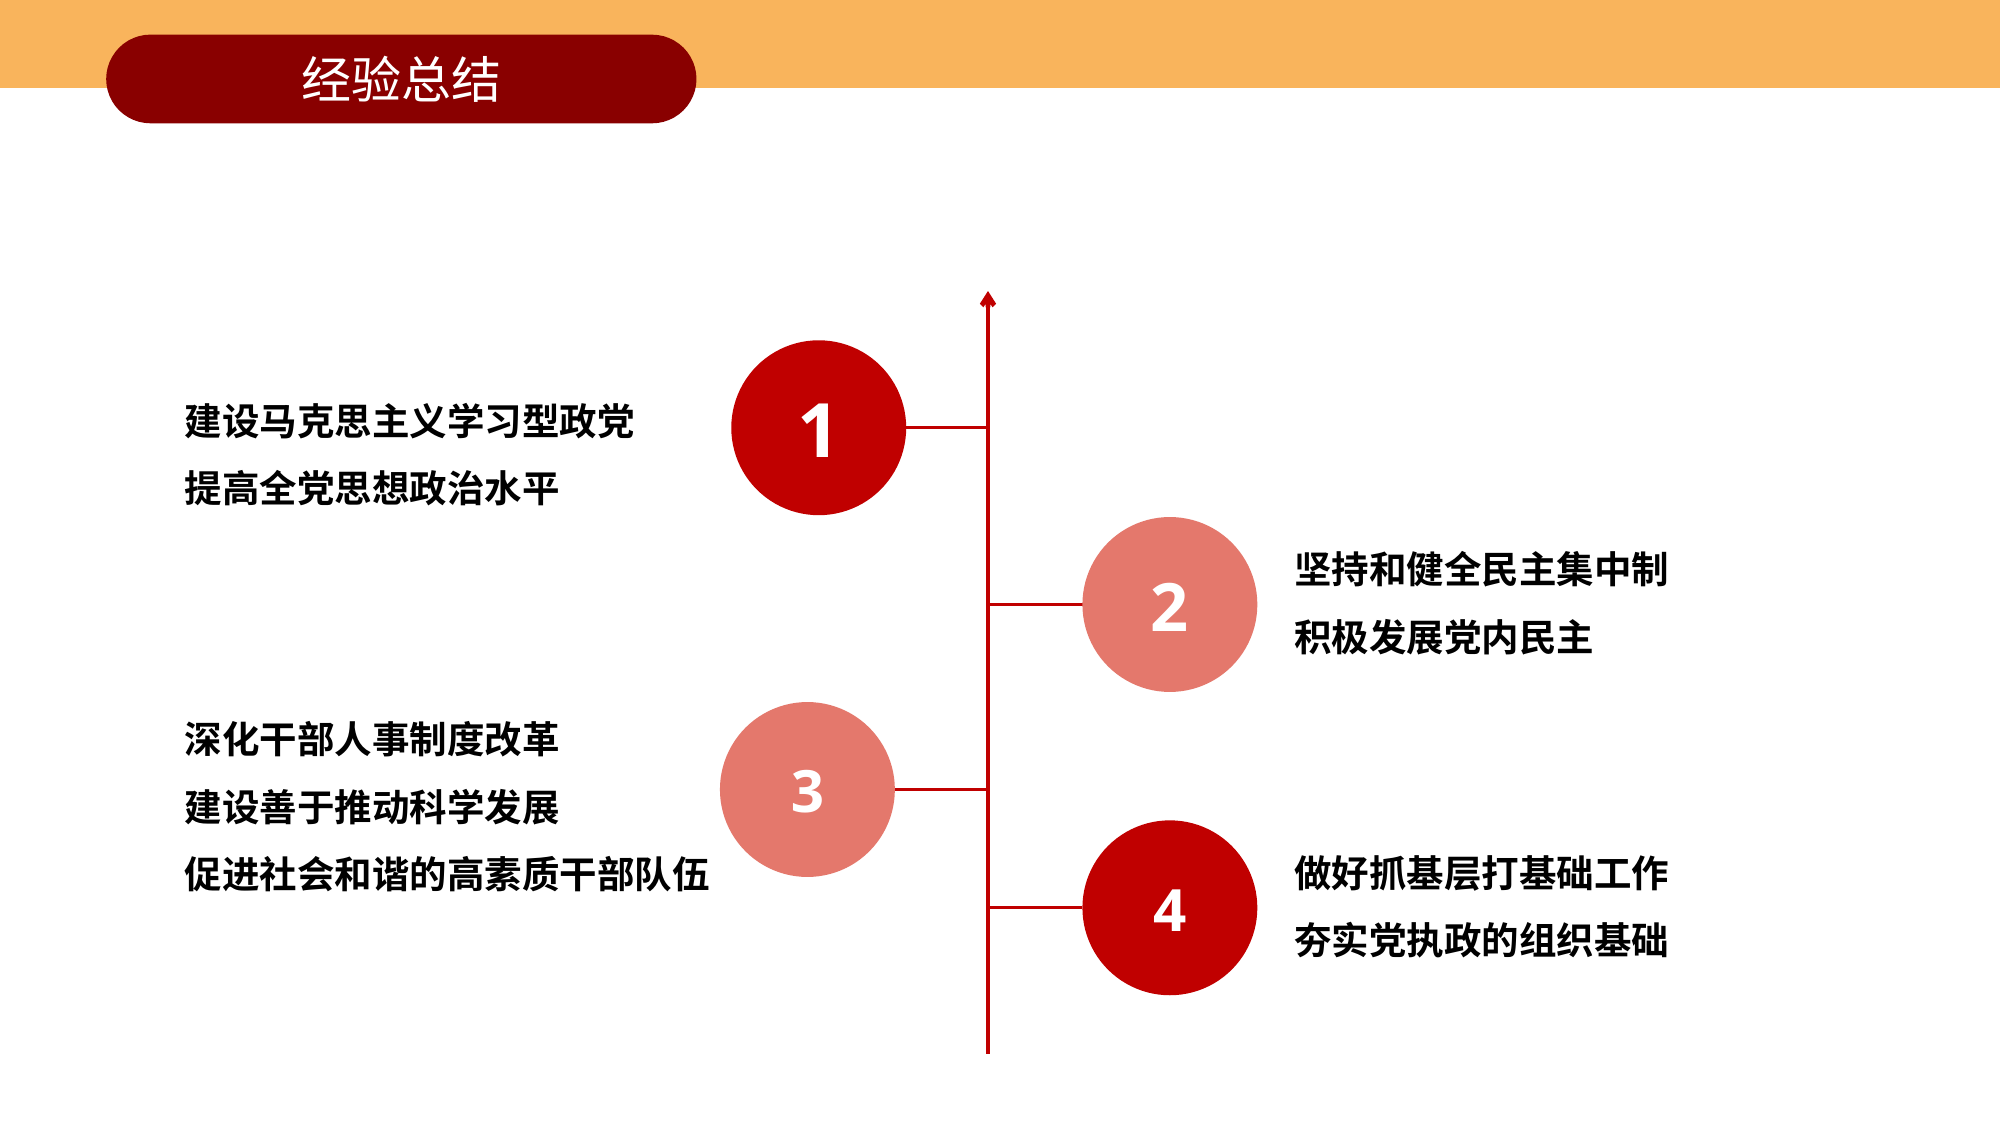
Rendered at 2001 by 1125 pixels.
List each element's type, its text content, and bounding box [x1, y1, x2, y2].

text_box 建设马克思主义学习型政党 提高全党思想政治水平 [169, 367, 705, 518]
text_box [719, 290, 1258, 1054]
text_box 深化干部人事制度改革 建设善于推动科学发展 促进社会和谐的高素质干部队伍 [169, 686, 719, 904]
text_box 坚持和健全民主集中制 积极发展党内民主 [1279, 516, 1843, 667]
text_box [0, 0, 2000, 124]
text_box 做好抓基层打基础工作 夯实党执政的组织基础 [1279, 819, 1718, 970]
